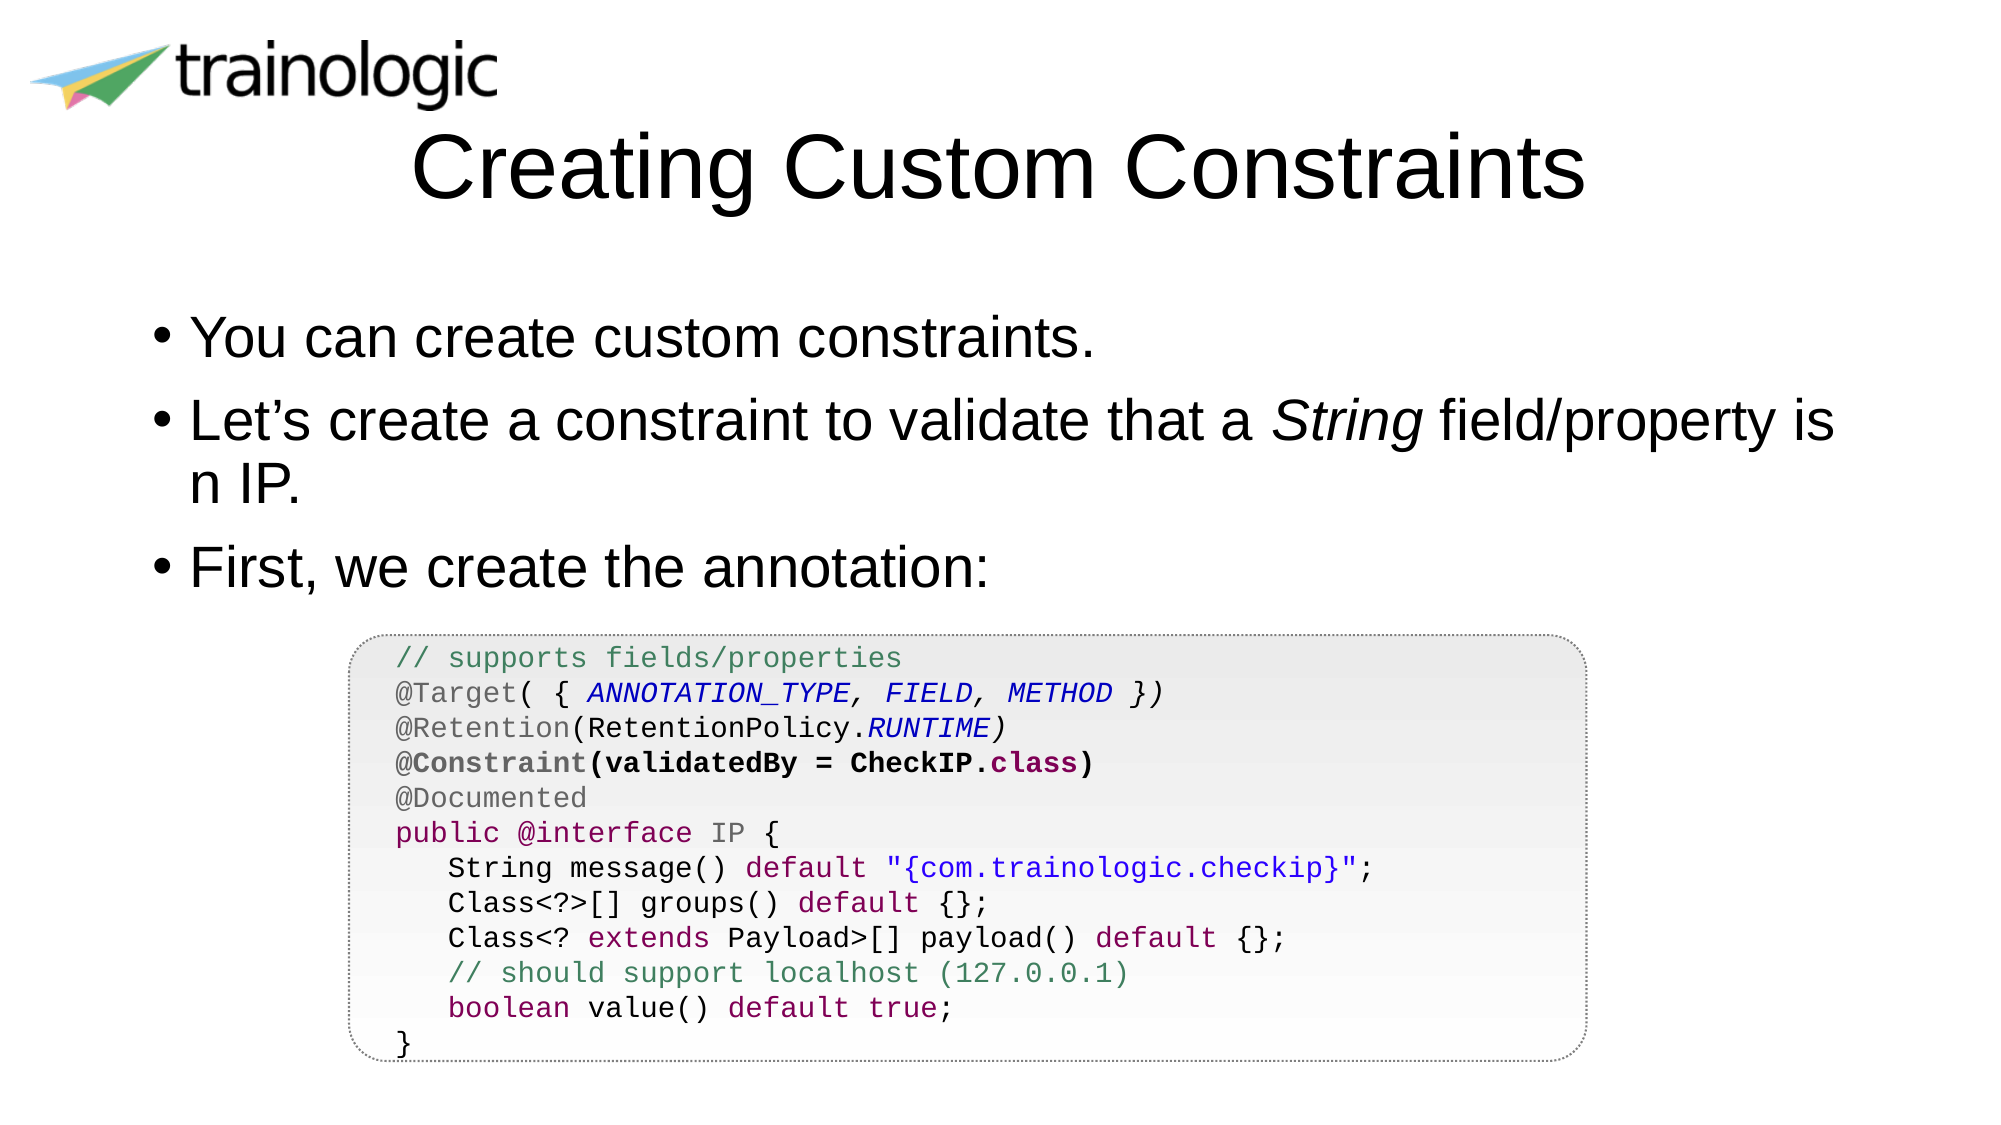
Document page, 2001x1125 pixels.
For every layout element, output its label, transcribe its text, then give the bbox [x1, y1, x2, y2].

title Creating Custom Constraints [137, 59, 1863, 278]
picture [30, 40, 497, 111]
text_box // supports fields/properties @Target( { ANNOTATION_TYPE, FIELD, METHOD }) @Retention(RetentionPolicy.RUNTIME) @Constraint(validatedBy = CheckIP.class) @Documented public @interface IP { String message() default "{com.trainologic.checkip}"; Class<?>[] groups() default {}; Class<? extends Payload>[] payload() default {}; // should support localhost (127.0.0.1) boolean value() default true; } [349, 635, 1587, 1061]
list You can create custom constraints. Let’s create a constraint to validate that a String field/property is n IP. First, we create the annotation: [137, 299, 1863, 614]
